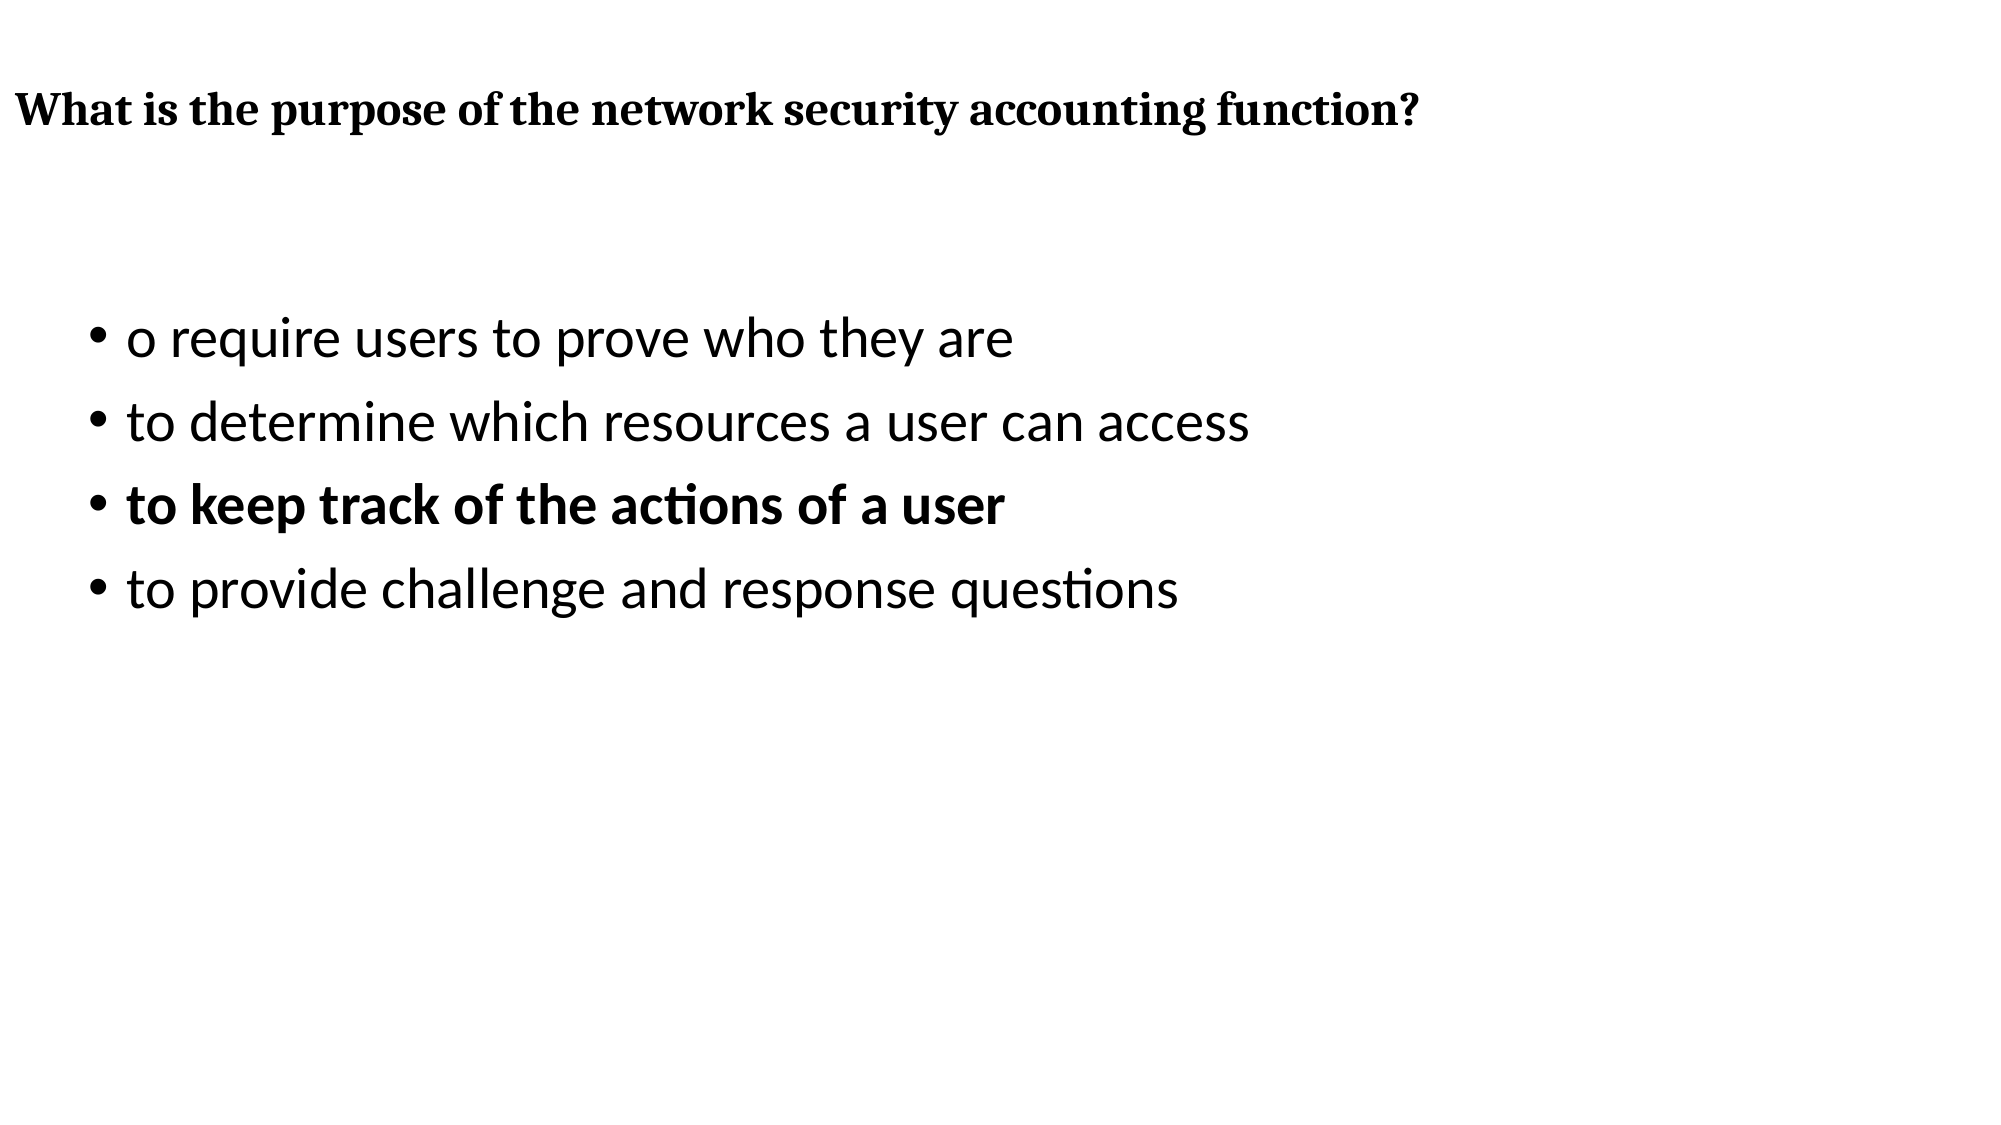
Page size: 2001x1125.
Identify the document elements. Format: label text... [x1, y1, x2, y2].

title What is the purpose of the network security accounting function? [0, 0, 2000, 278]
list o require users to prove who they are to determine which resources a user can access to keep track of the actions of a user to provide challenge and response questions [74, 299, 1927, 764]
